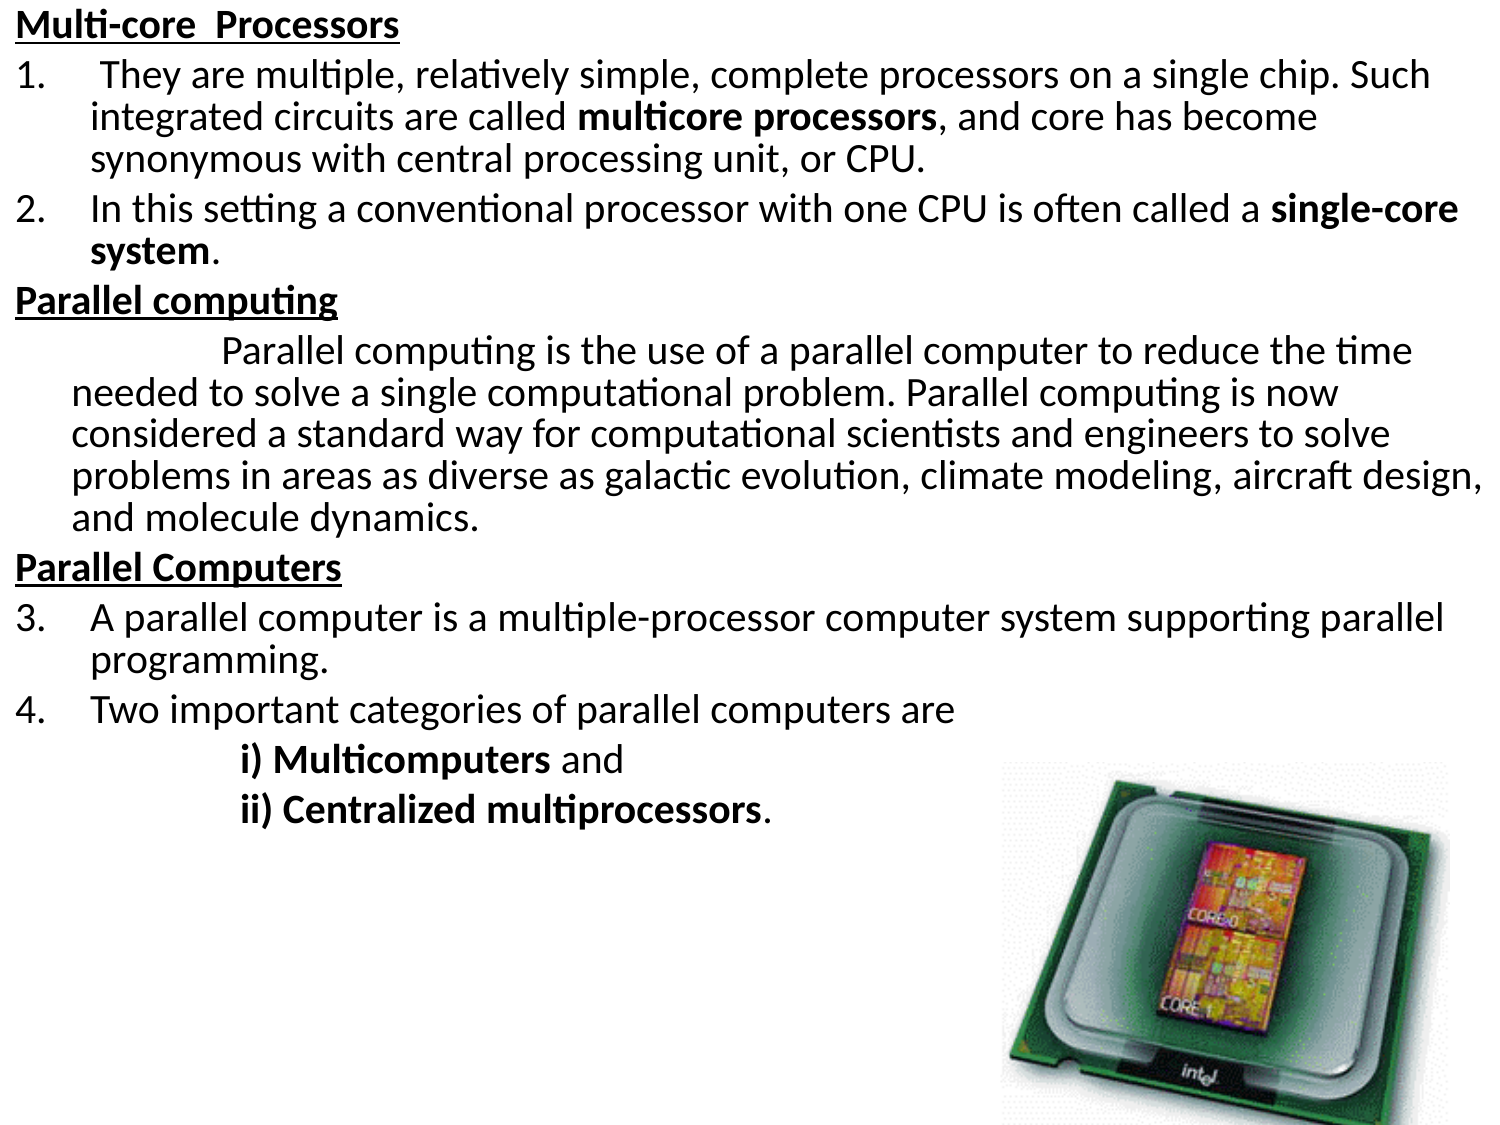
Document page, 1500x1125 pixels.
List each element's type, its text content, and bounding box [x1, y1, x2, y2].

text_box [25, 0, 76, 27]
list Multi-core Processors They are multiple, relatively simple, complete processors on a single chip. Such integrated circuits are called multicore processors, and core has become synonymous with central processing unit, or CPU. In this setting a conventional processor with one CPU is often called a single-core system. Parallel computing Parallel computing is the use of a parallel computer to reduce the time needed to solve a single computational problem. Parallel computing is now considered a standard way for computational scientists and engineers to solve problems in areas as diverse as galactic evolution, climate modeling, aircraft design, and molecule dynamics. Parallel Computers A parallel computer is a multiple-processor computer system supporting parallel programming. Two important categories of parallel computers are i) Multicomputers and ii) Centralized multiprocessors. [0, 0, 1500, 1125]
picture [999, 762, 1451, 1125]
